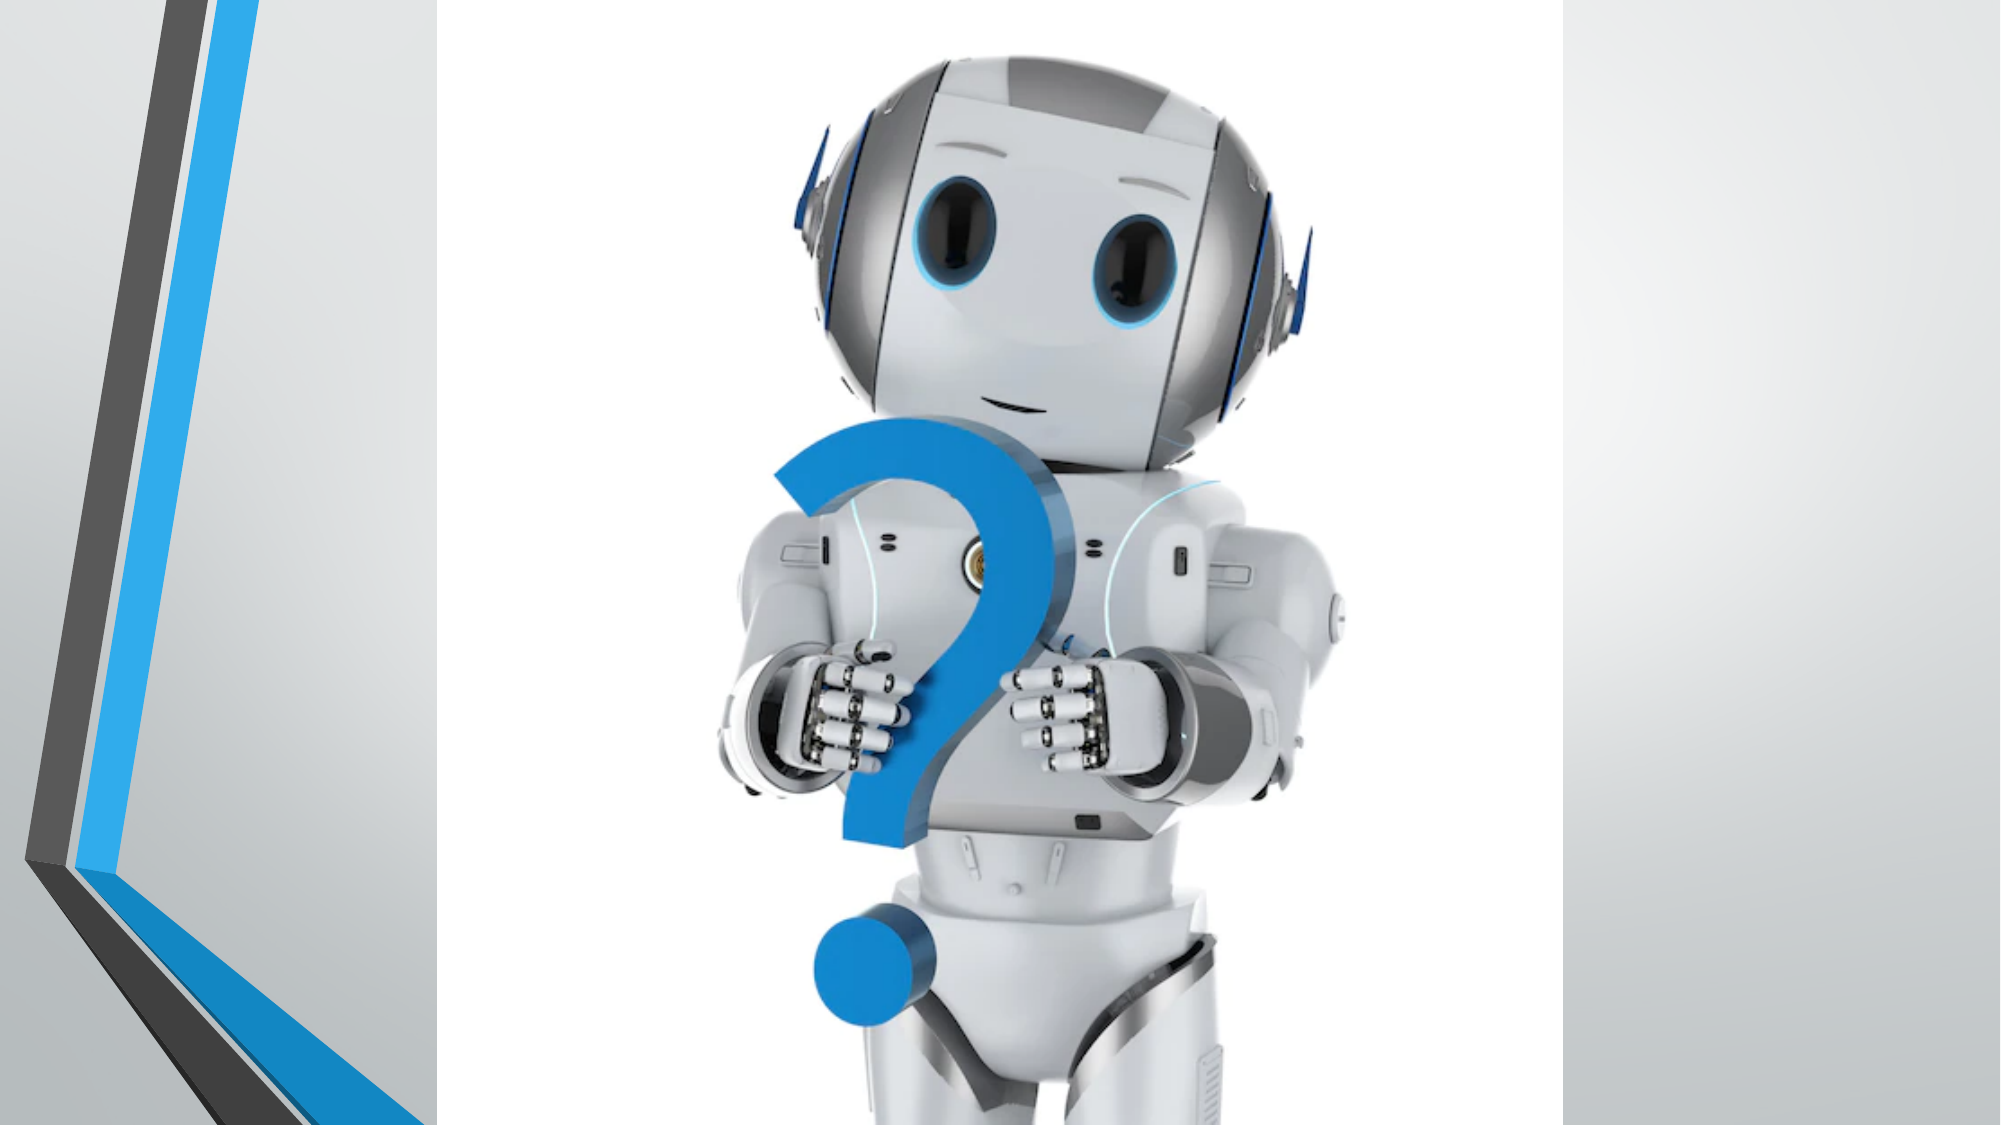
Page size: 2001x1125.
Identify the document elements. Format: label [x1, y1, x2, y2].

picture [437, 0, 1563, 1125]
